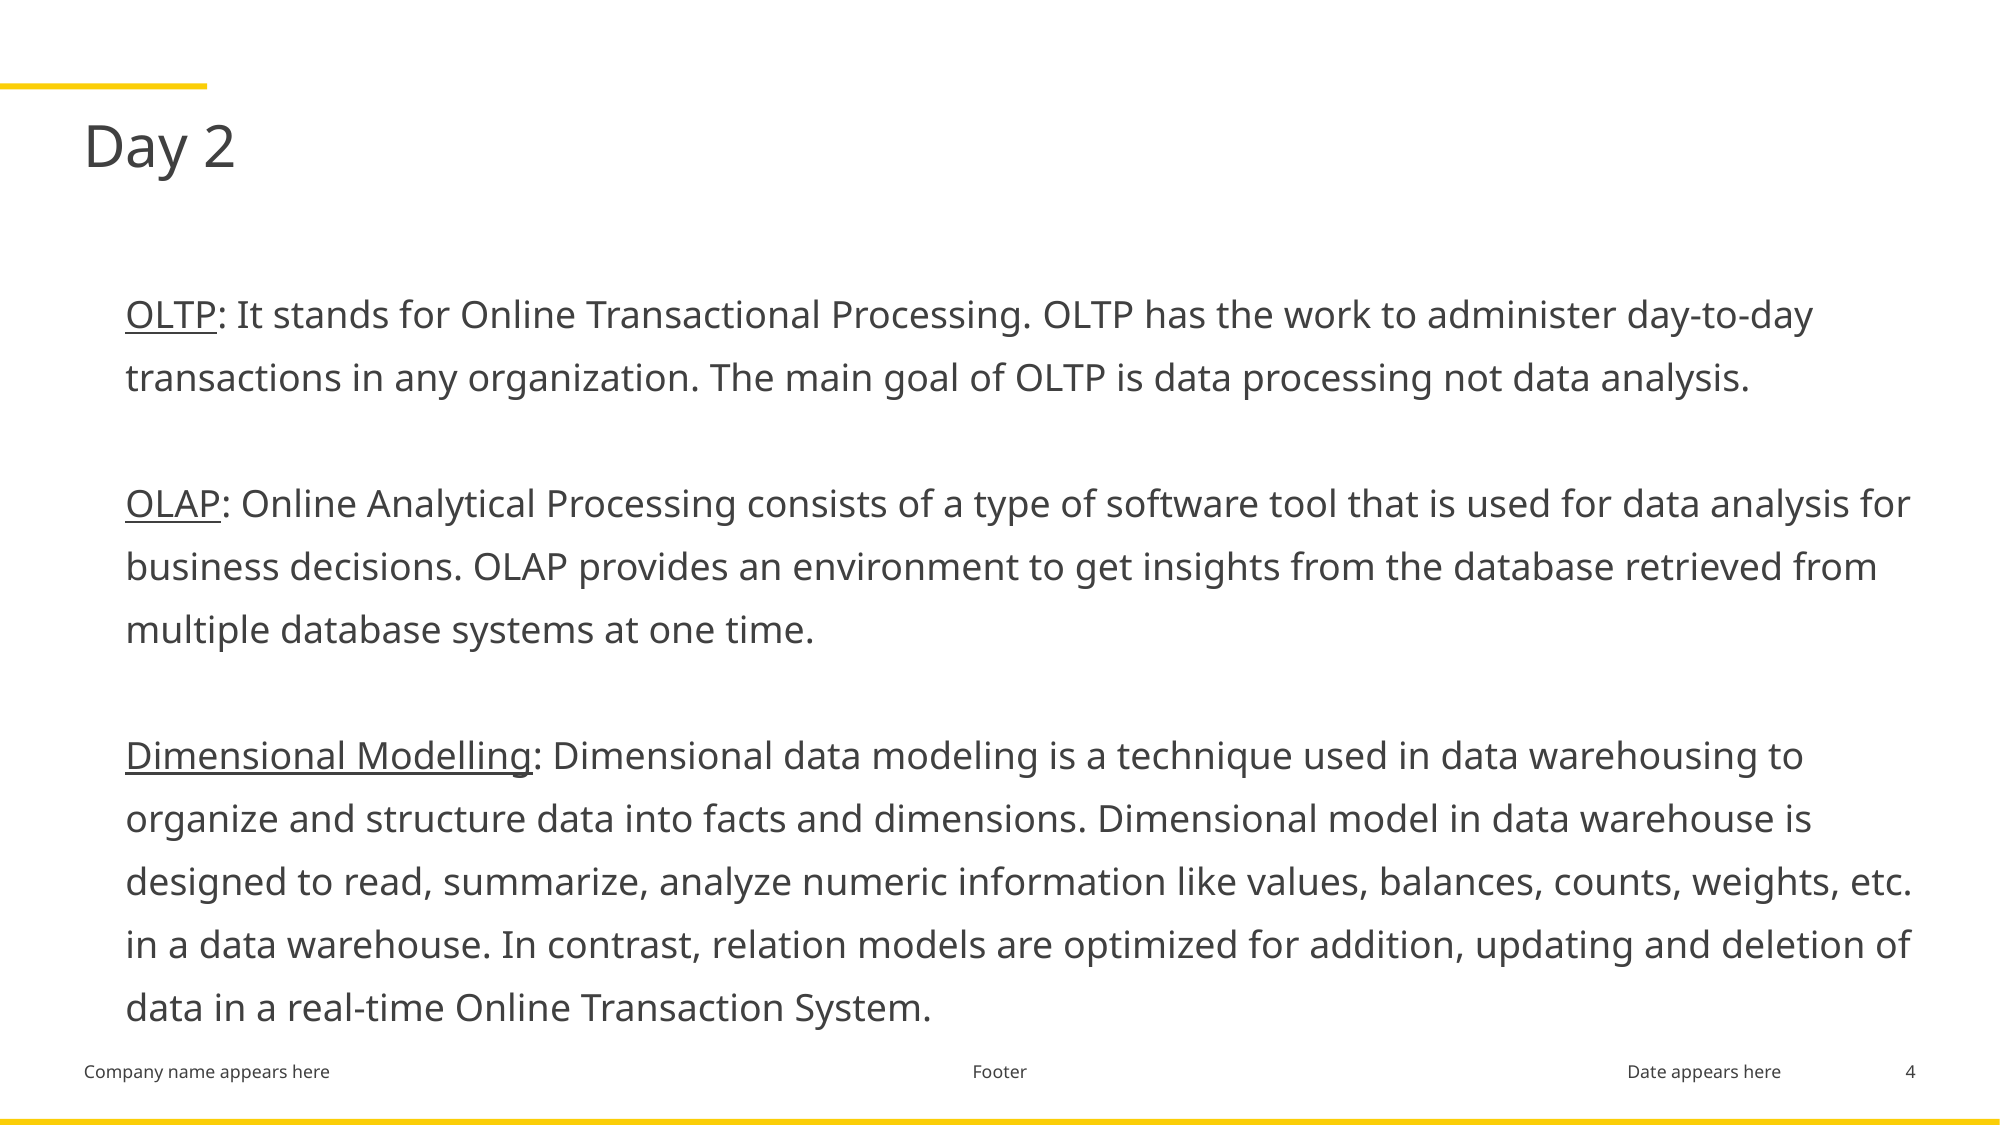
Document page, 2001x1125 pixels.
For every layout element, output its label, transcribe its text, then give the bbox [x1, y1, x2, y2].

slide_number 4 [1857, 1060, 1917, 1101]
list OLTP: It stands for Online Transactional Processing. OLTP has the work to administer day-to-day transactions in any organization. The main goal of OLTP is data processing not data analysis. OLAP: Online Analytical Processing consists of a type of software tool that is used for data analysis for business decisions. OLAP provides an environment to get insights from the database retrieved from multiple database systems at one time. Dimensional Modelling: Dimensional data modeling is a technique used in data warehousing to organize and structure data into facts and dimensions. Dimensional model in data warehouse is designed to read, summarize, analyze numeric information like values, balances, counts, weights, etc. in a data warehouse. In contrast, relation models are optimized for addition, updating and deletion of data in a real-time Online Transaction System. [125, 272, 1917, 1044]
slide_number Date appears here [1586, 1060, 1823, 1101]
title Day 2 [83, 116, 1917, 250]
footer Footer [635, 1060, 1364, 1101]
